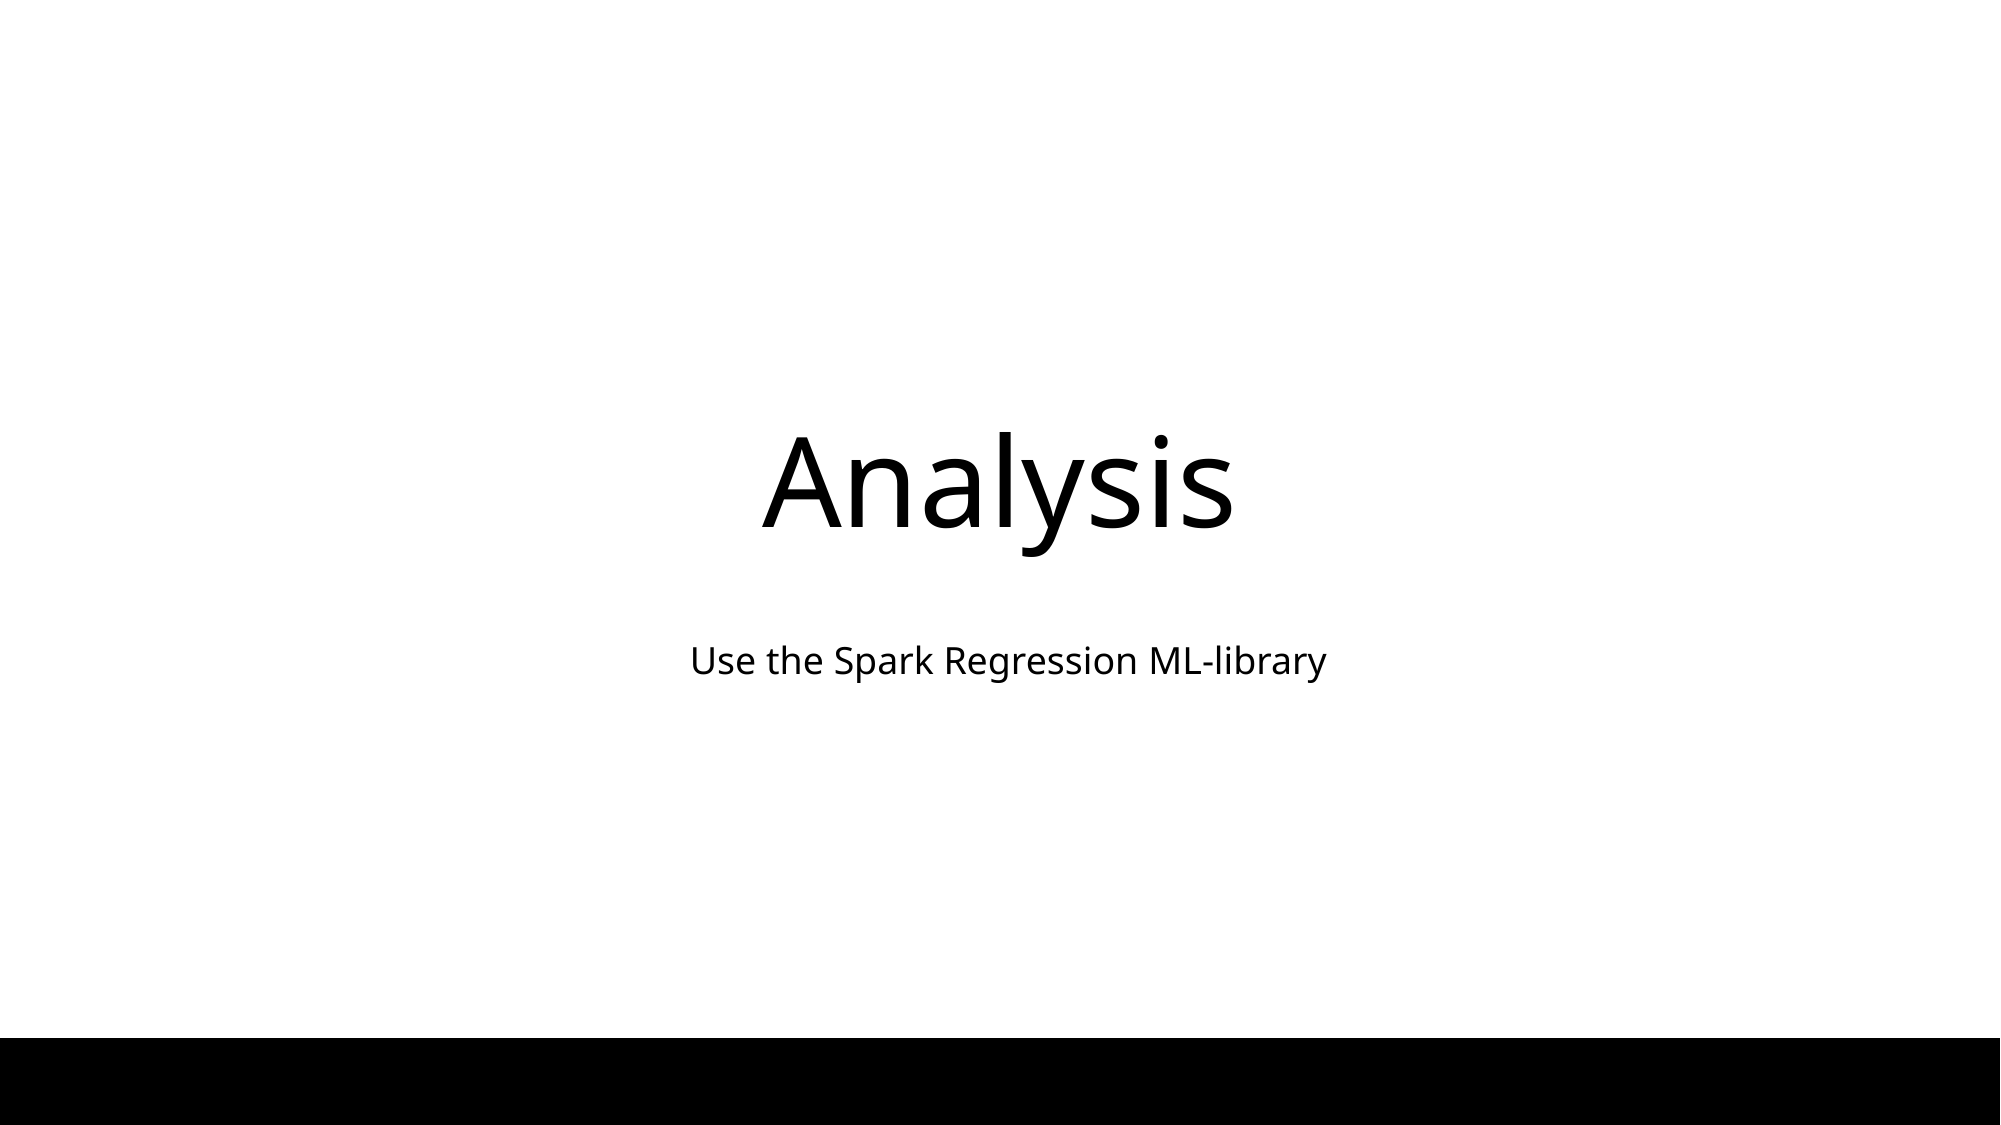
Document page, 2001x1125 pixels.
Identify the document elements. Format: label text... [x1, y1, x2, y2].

text_box [0, 1038, 2000, 1125]
text_box Use the Spark Regression ML-library [675, 629, 1661, 690]
text_box Analysis [174, 416, 1825, 563]
